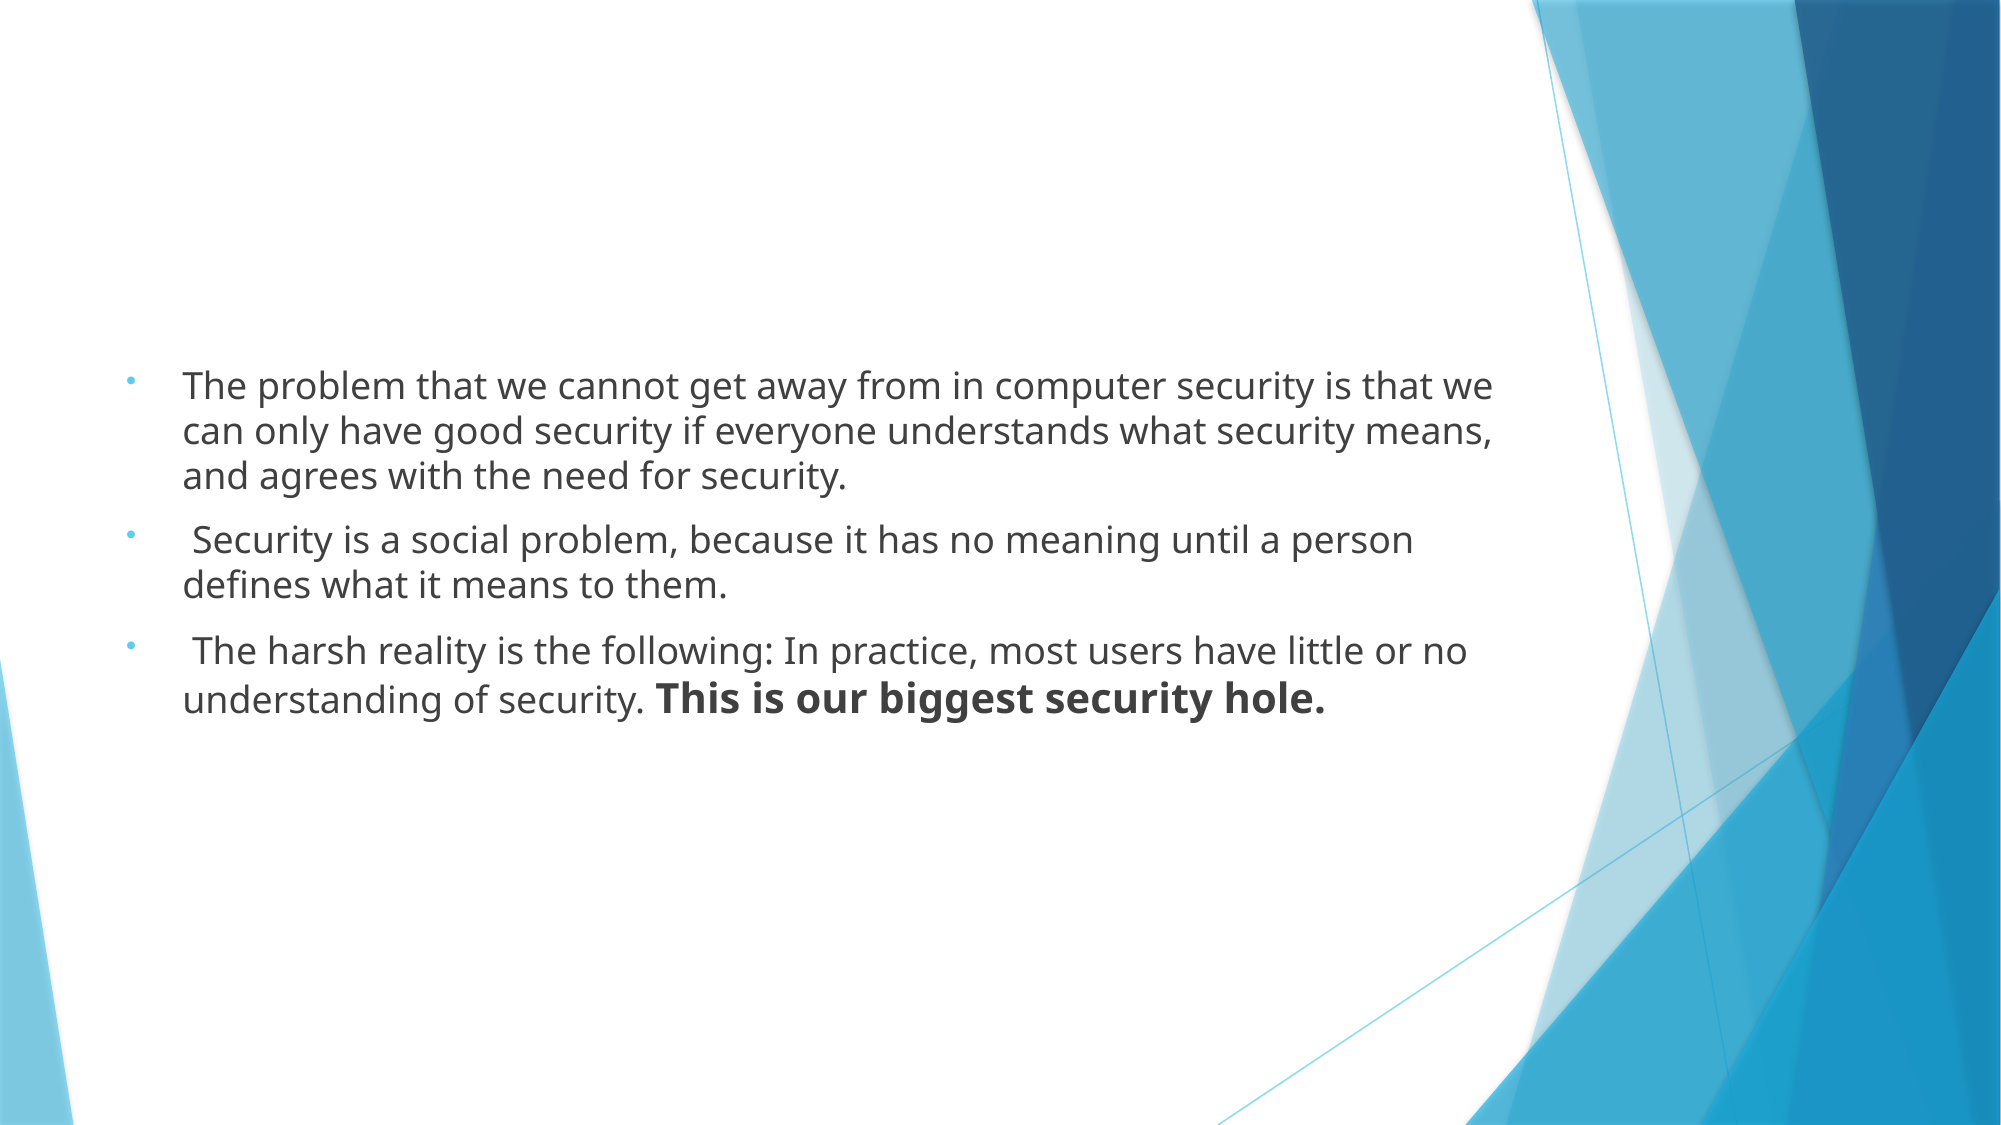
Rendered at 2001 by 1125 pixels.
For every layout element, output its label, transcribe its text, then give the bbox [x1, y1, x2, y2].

list The problem that we cannot get away from in computer security is that we can only have good security if everyone understands what security means, and agrees with the need for security. Security is a social problem, because it has no meaning until a person defines what it means to them. The harsh reality is the following: In practice, most users have little or no understanding of security. This is our biggest security hole. [111, 354, 1522, 992]
